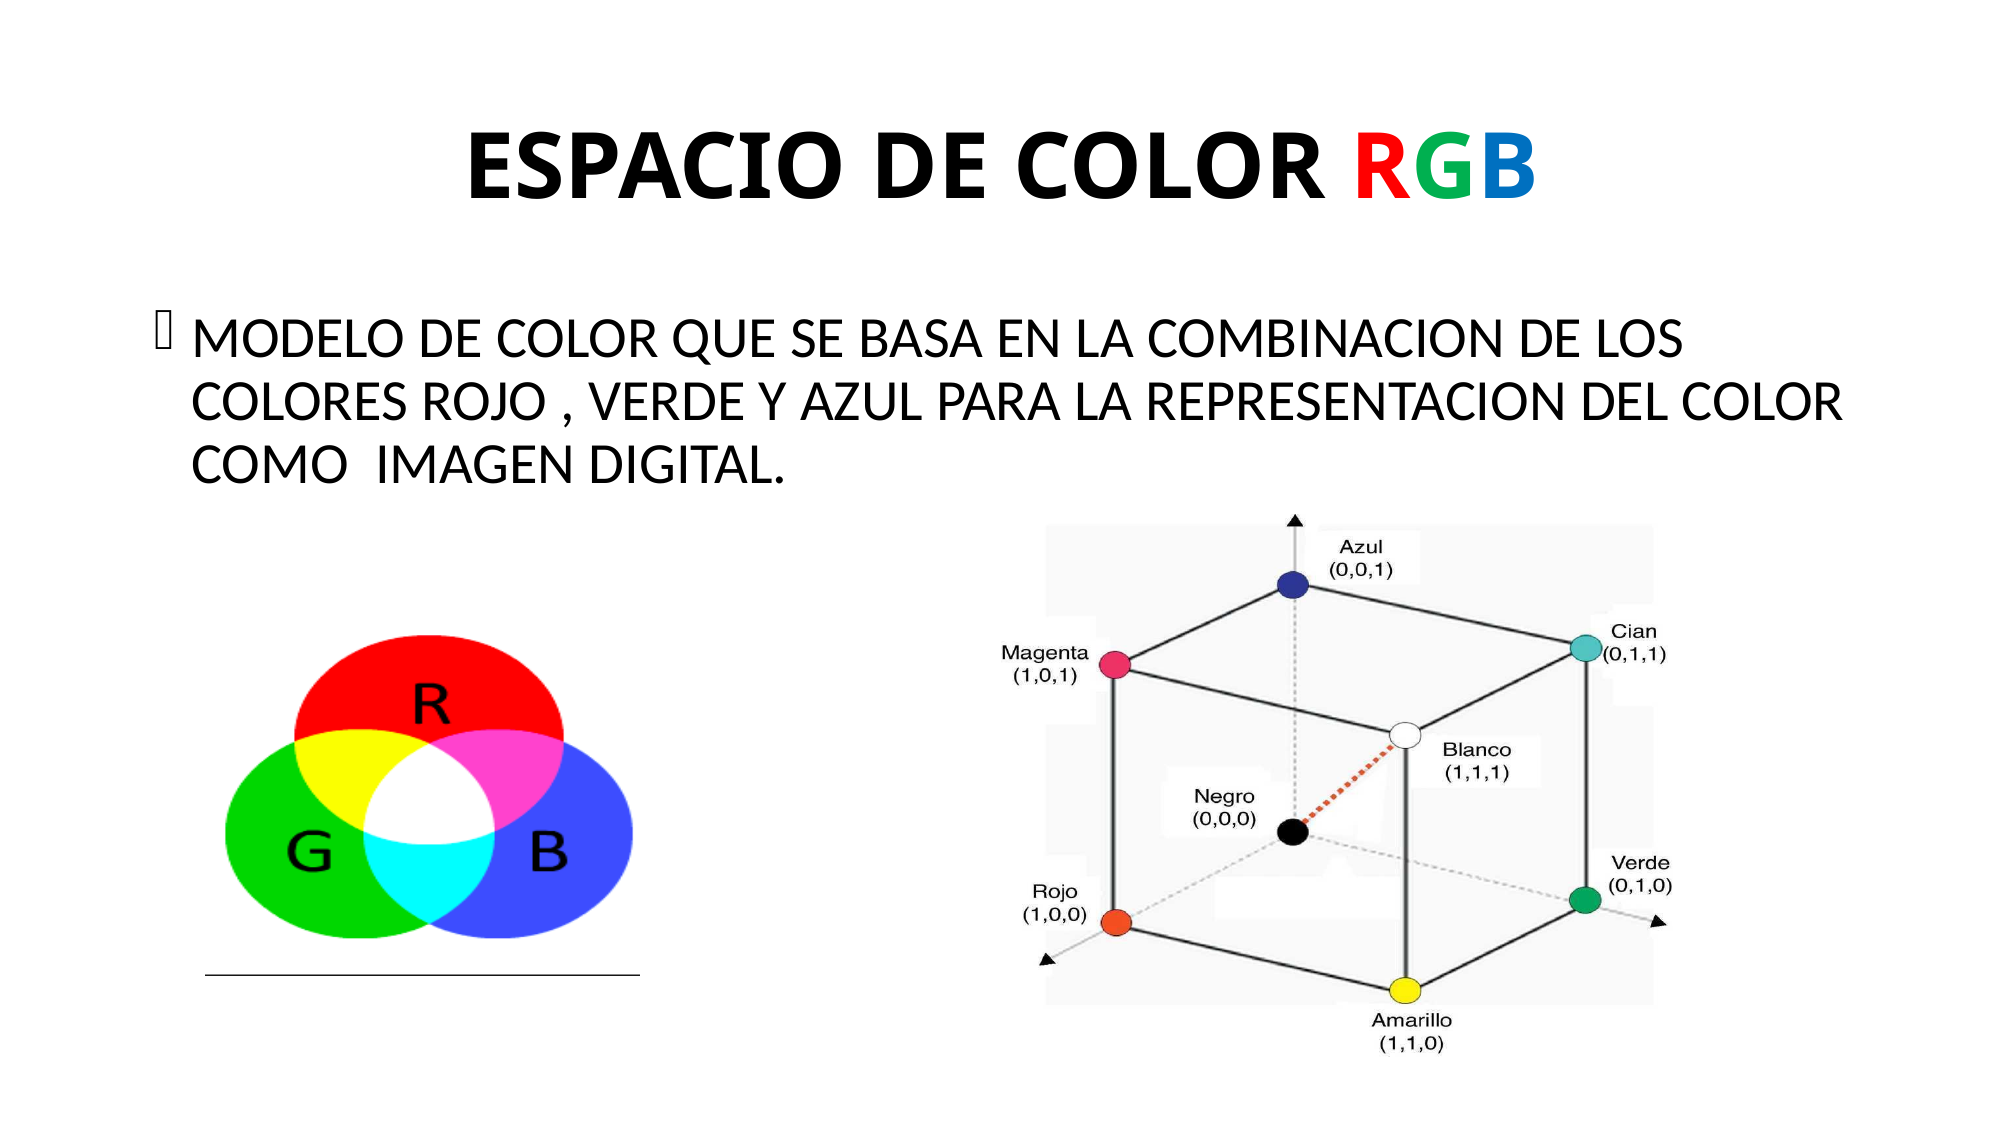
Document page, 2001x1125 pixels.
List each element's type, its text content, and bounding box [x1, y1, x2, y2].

list MODELO DE COLOR QUE SE BASA EN LA COMBINACION DE LOS COLORES ROJO , VERDE Y AZUL PARA LA REPRESENTACION DEL COLOR COMO IMAGEN DIGITAL. [138, 299, 1864, 1014]
picture [205, 630, 640, 976]
title ESPACIO DE COLOR RGB [138, 60, 1864, 278]
picture [1001, 514, 1673, 1057]
